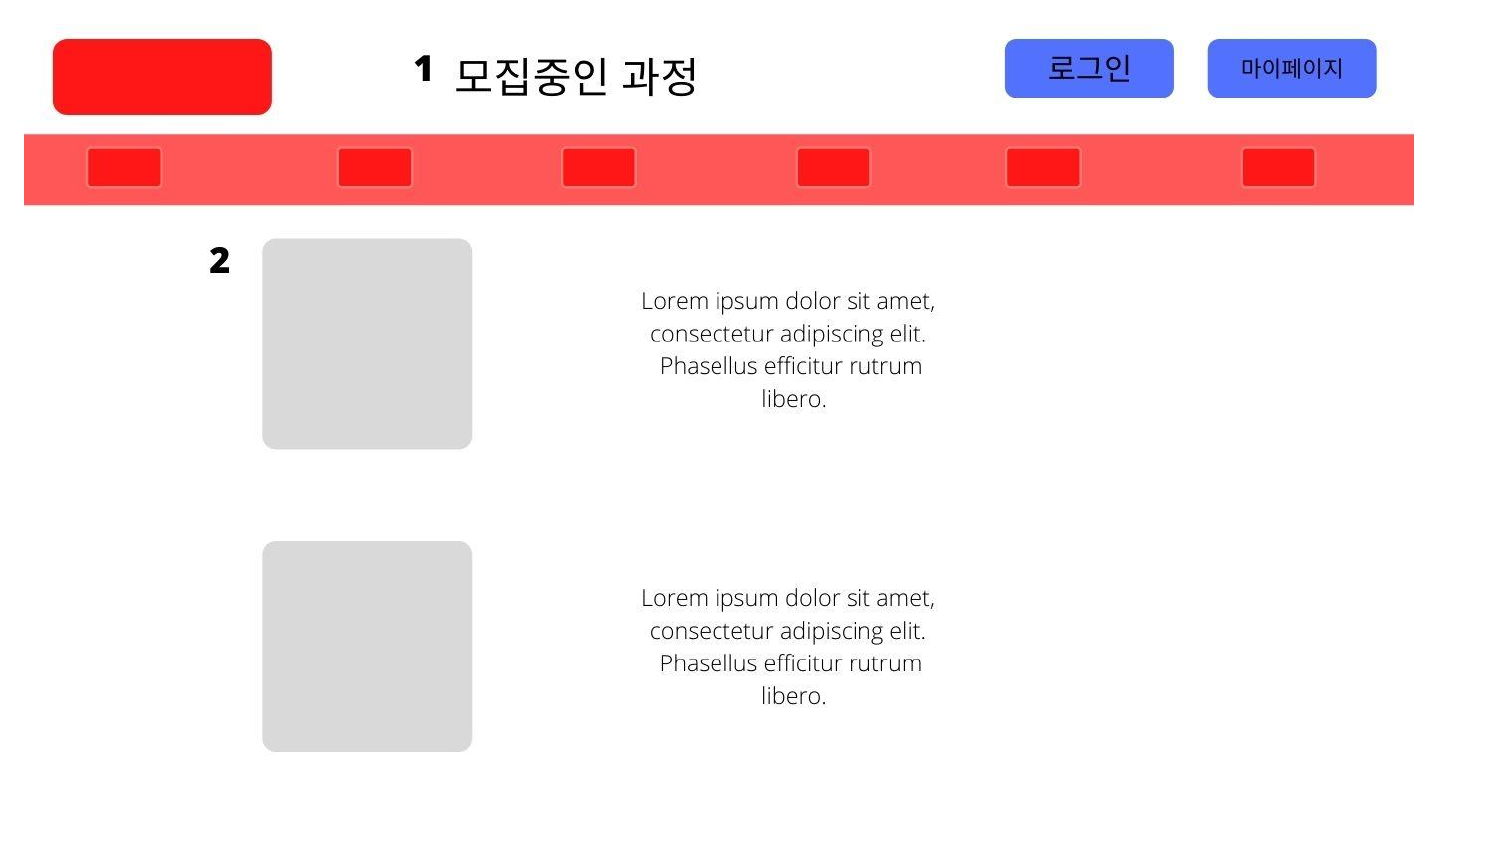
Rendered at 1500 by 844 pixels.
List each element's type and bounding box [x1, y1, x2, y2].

picture [24, 24, 1415, 819]
